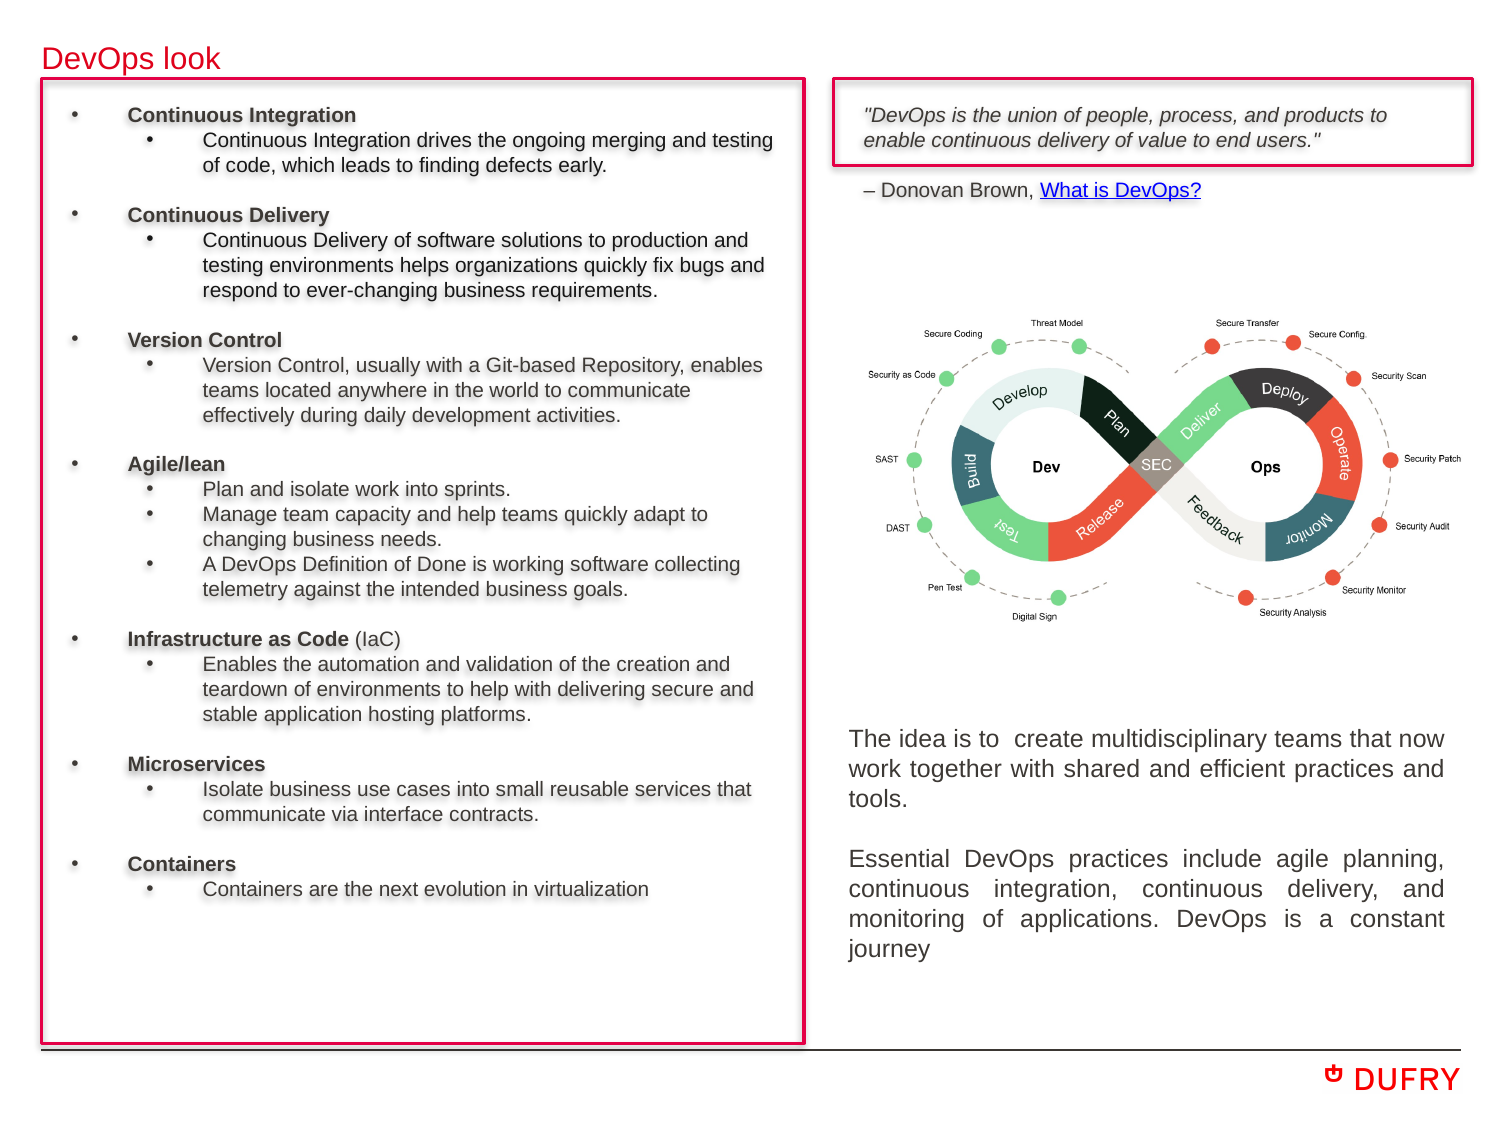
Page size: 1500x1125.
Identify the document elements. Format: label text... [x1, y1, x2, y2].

text_box The idea is to create multidisciplinary teams that now work together with shared and efficient practices and tools. Essential DevOps practices include agile planning, continuous integration, continuous delivery, and monitoring of applications. DevOps is a constant journey [833, 715, 1461, 970]
picture [845, 298, 1474, 633]
text_box "DevOps is the union of people, process, and products to enable continuous delivery of value to end users." – Donovan Brown, What is DevOps? [833, 78, 1474, 166]
title DevOps look [41, 45, 1461, 83]
text_box Continuous Integration Continuous Integration drives the ongoing merging and testing of code, which leads to finding defects early. Continuous Delivery Continuous Delivery of software solutions to production and testing environments helps organizations quickly fix bugs and respond to ever-changing business requirements. Version Control Version Control, usually with a Git-based Repository, enables teams located anywhere in the world to communicate effectively during daily development activities. Agile/lean Plan and isolate work into sprints. Manage team capacity and help teams quickly adapt to changing business needs. A DevOps Definition of Done is working software collecting telemetry against the intended business goals. Infrastructure as Code (IaC) Enables the automation and validation of the creation and teardown of environments to help with delivering secure and stable application hosting platforms. Microservices Isolate business use cases into small reusable services that communicate via interface contracts. Containers Containers are the next evolution in virtualization [41, 78, 805, 1044]
picture [1322, 1063, 1463, 1094]
